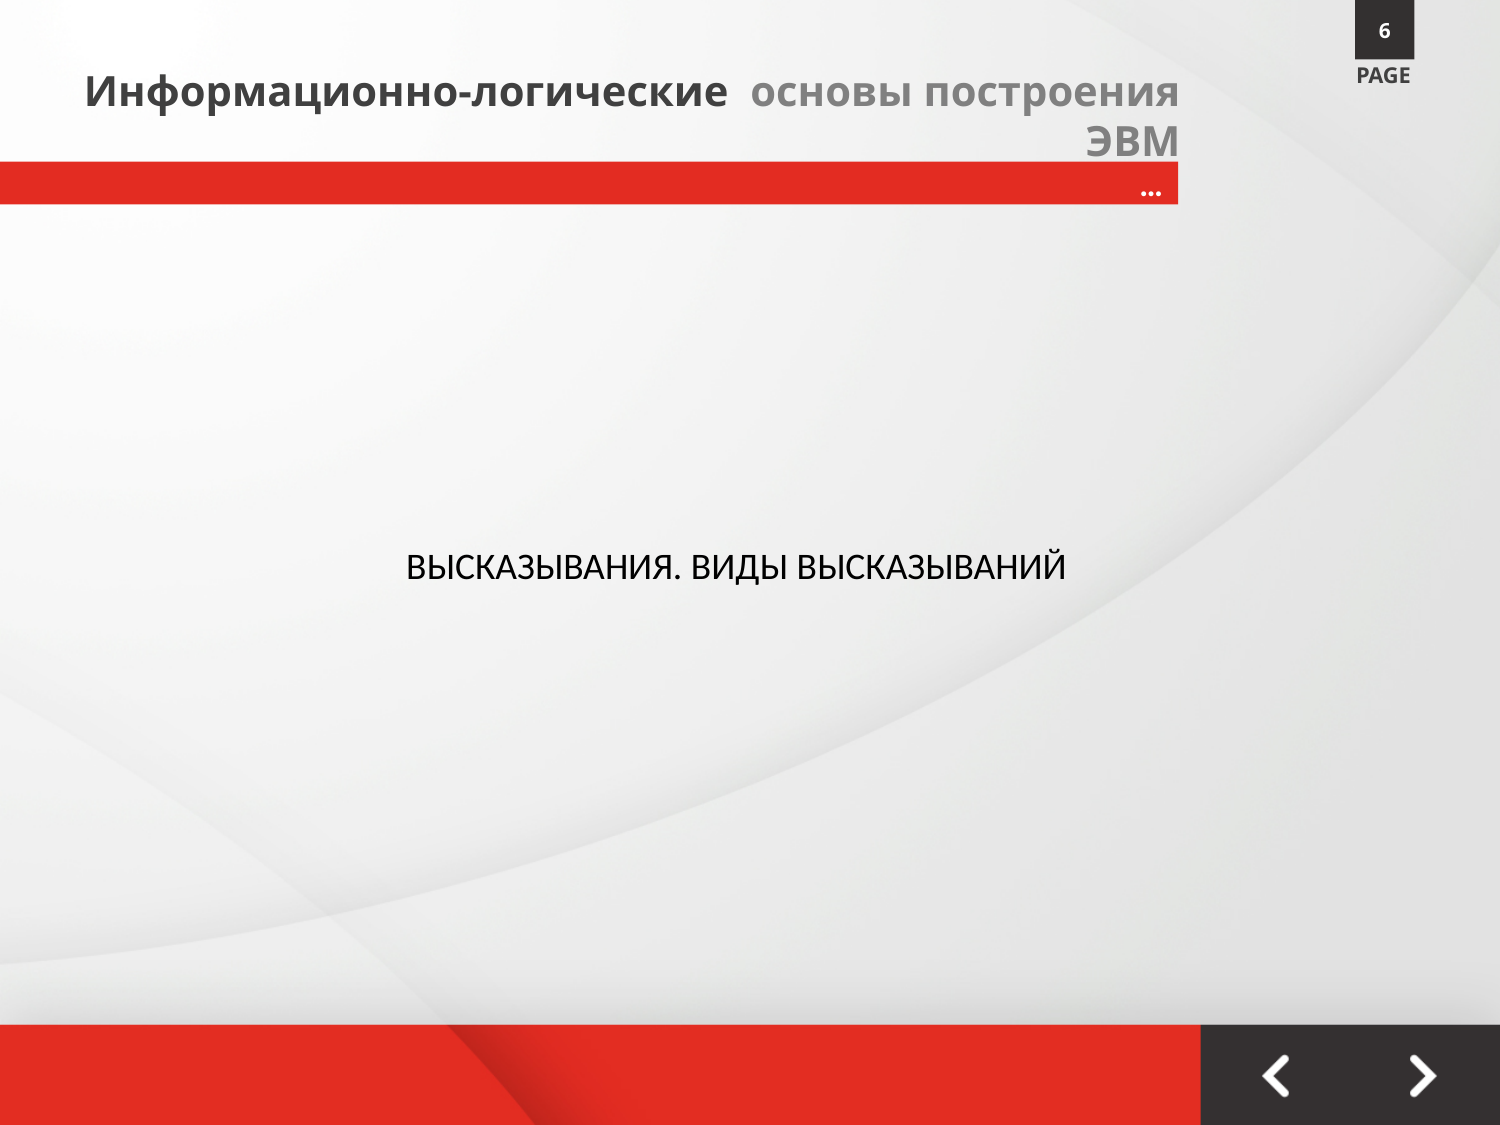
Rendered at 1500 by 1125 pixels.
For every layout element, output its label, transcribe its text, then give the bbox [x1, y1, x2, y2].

text_box PAGE [1341, 54, 1426, 96]
text_box Информационно-логические основы построения ЭВМ [22, 57, 1196, 173]
text_box ВЫСКАЗЫВАНИЯ. ВИДЫ ВЫСКАЗЫВАНИЙ [0, 534, 1474, 595]
picture [0, 0, 1500, 1125]
text_box 6 [1353, 0, 1417, 61]
subtitle … [0, 161, 1179, 205]
